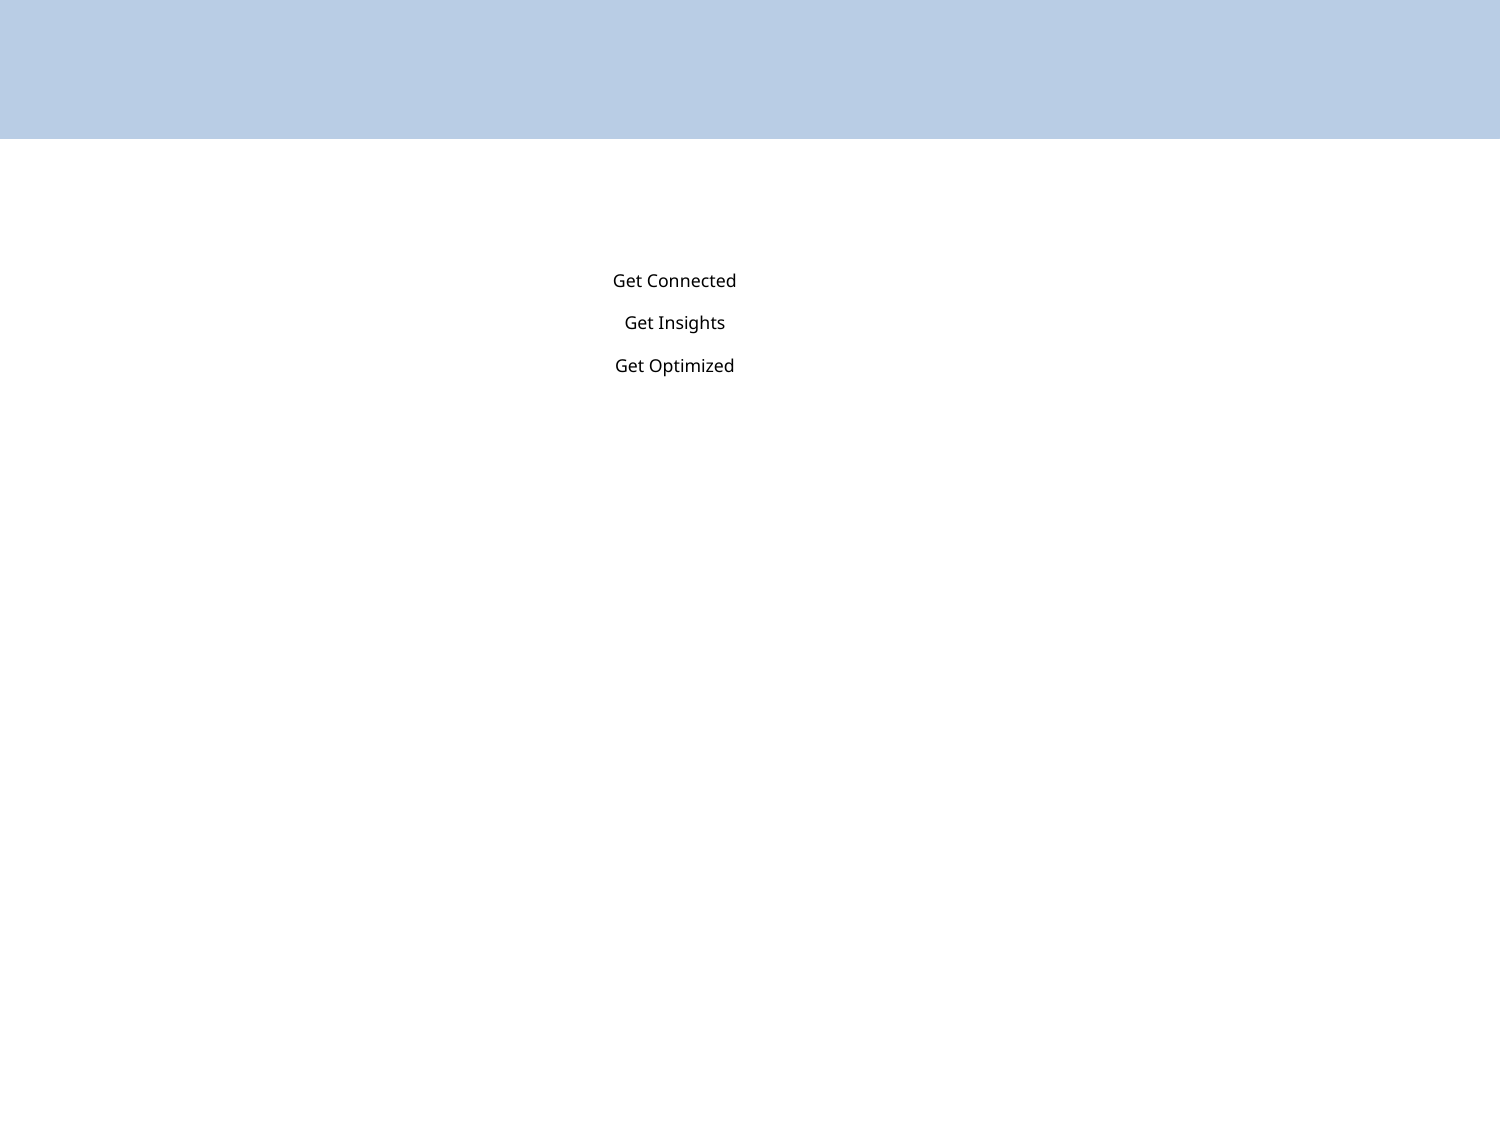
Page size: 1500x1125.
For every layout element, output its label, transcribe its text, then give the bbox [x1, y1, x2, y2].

title Get Connected Get Insights Get Optimized [37, 262, 1313, 388]
